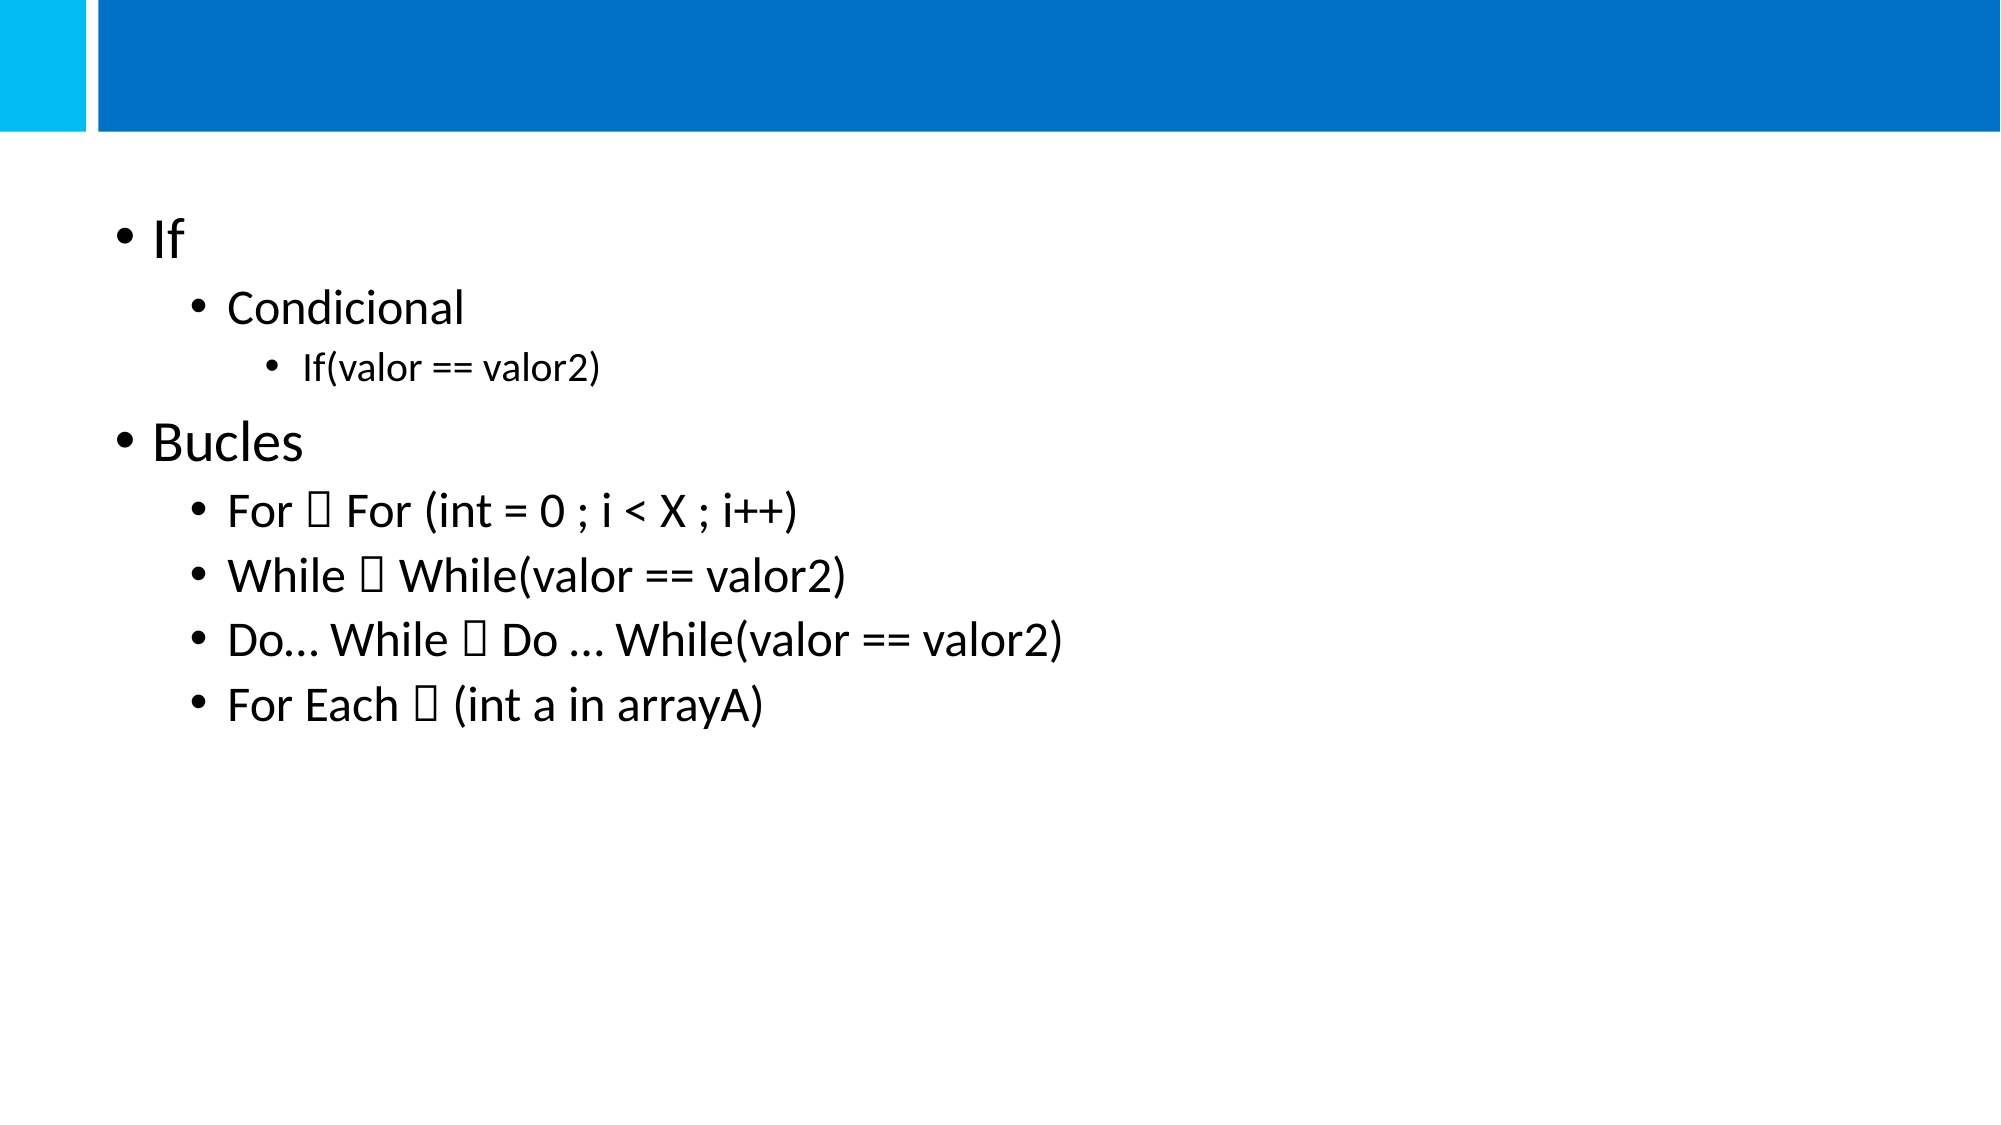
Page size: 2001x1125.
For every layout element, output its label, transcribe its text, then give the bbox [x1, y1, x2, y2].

list If Condicional If(valor == valor2) Bucles For  For (int = 0 ; i < X ; i++) While  While(valor == valor2) Do… While  Do … While(valor == valor2) For Each  (int a in arrayA) [99, 200, 1900, 1005]
